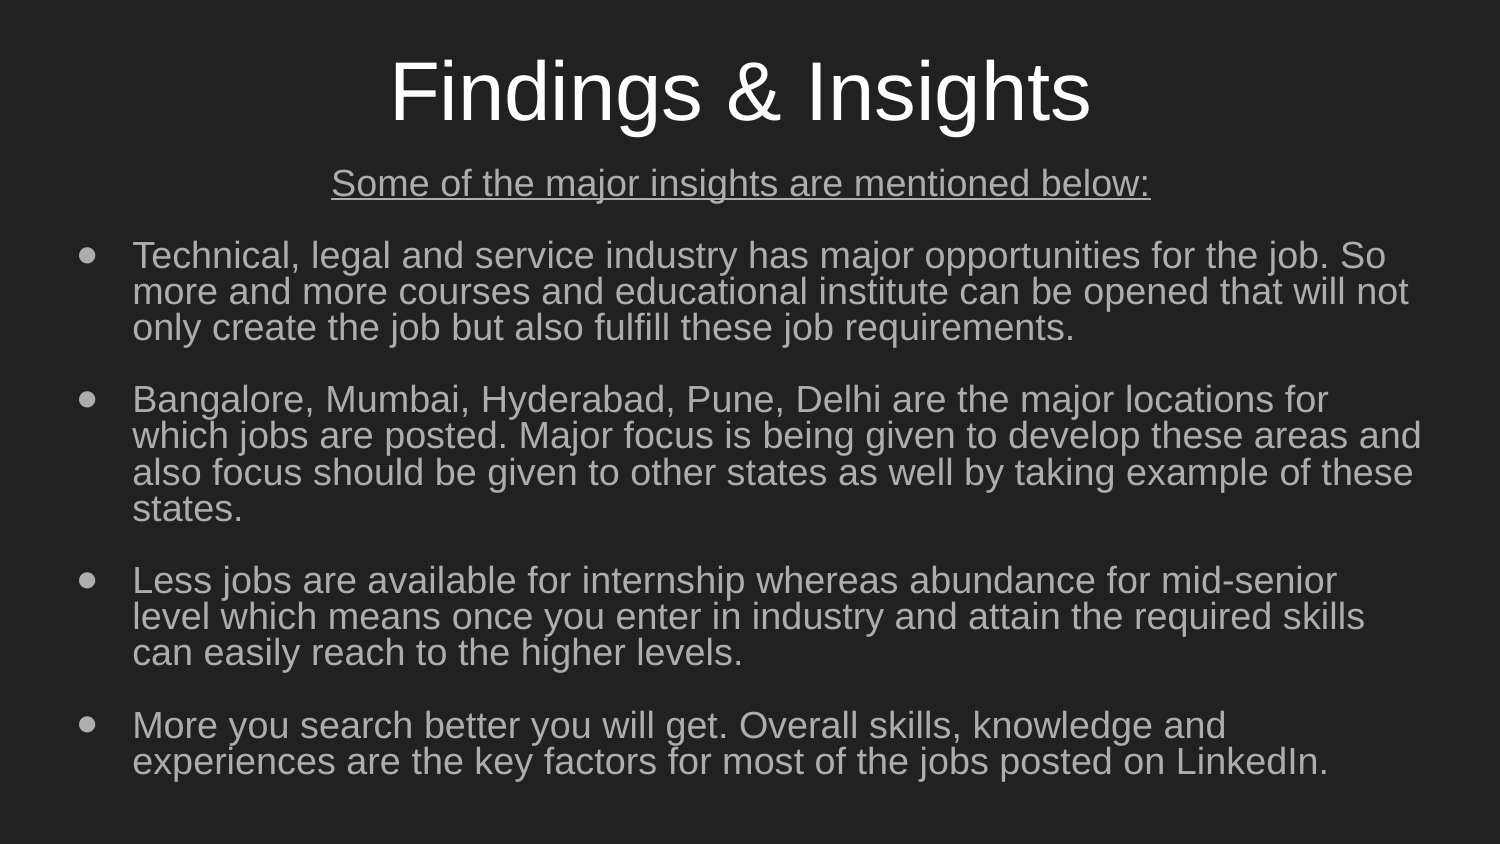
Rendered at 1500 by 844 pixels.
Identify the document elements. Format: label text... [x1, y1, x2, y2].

title Findings & Insights [42, 22, 1440, 152]
subtitle Some of the major insights are mentioned below: Technical, legal and service industry has major opportunities for the job. So more and more courses and educational institute can be opened that will not only create the job but also fulfill these job requirements. Bangalore, Mumbai, Hyderabad, Pune, Delhi are the major locations for which jobs are posted. Major focus is being given to develop these areas and also focus should be given to other states as well by taking example of these states. Less jobs are available for internship whereas abundance for mid-senior level which means once you enter in industry and attain the required skills can easily reach to the higher levels. More you search better you will get. Overall skills, knowledge and experiences are the key factors for most of the jobs posted on LinkedIn. [42, 152, 1440, 283]
